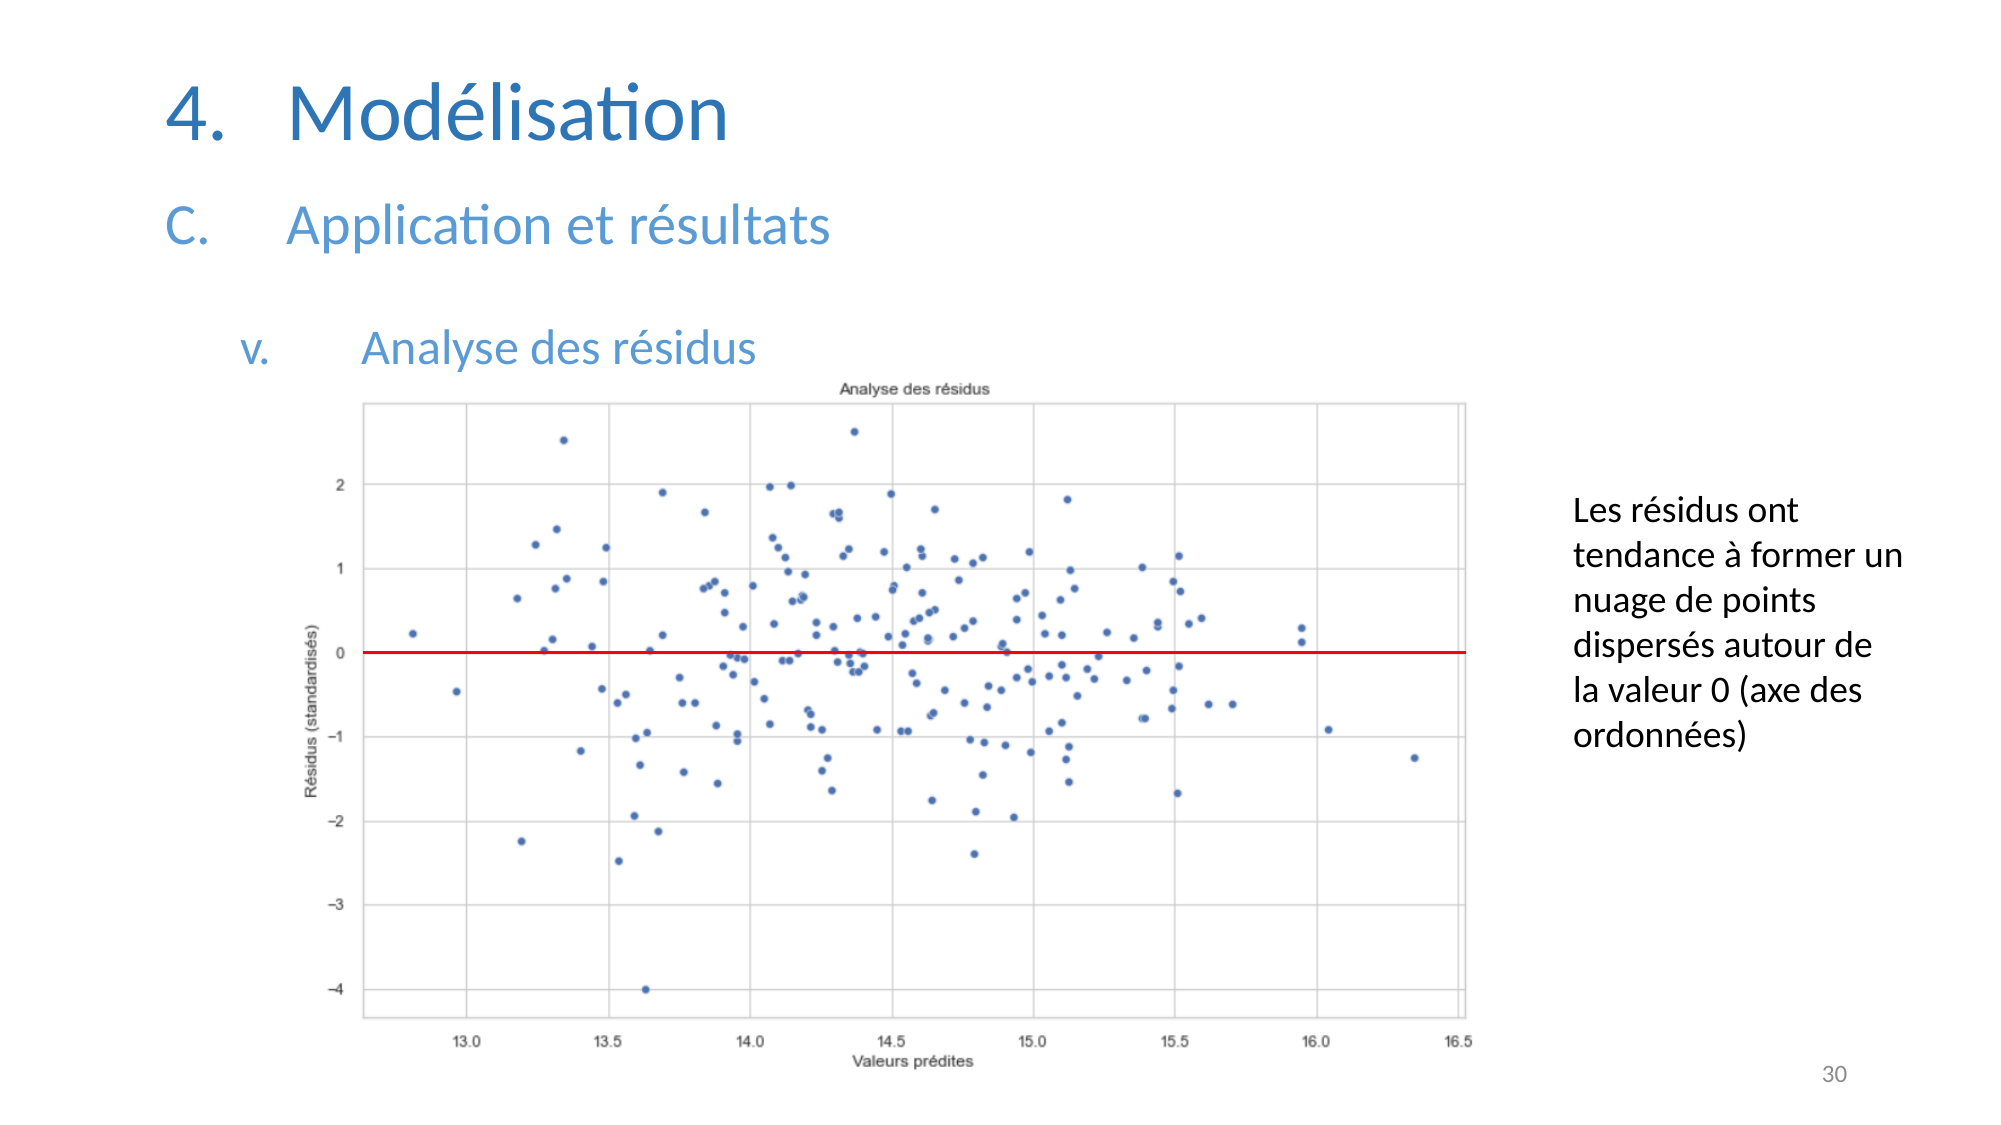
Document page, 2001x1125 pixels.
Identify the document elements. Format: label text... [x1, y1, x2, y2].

slide_number 30 [1412, 1042, 1863, 1103]
text_box Les résidus ont tendance à former un nuage de points dispersés autour de la valeur 0 (axe des ordonnées) [1558, 477, 1922, 763]
text_box Analyse des résidus [0, 306, 2000, 380]
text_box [299, 379, 1482, 1076]
text_box Application et résultats [0, 178, 2000, 251]
text_box Modélisation [0, 0, 2000, 178]
